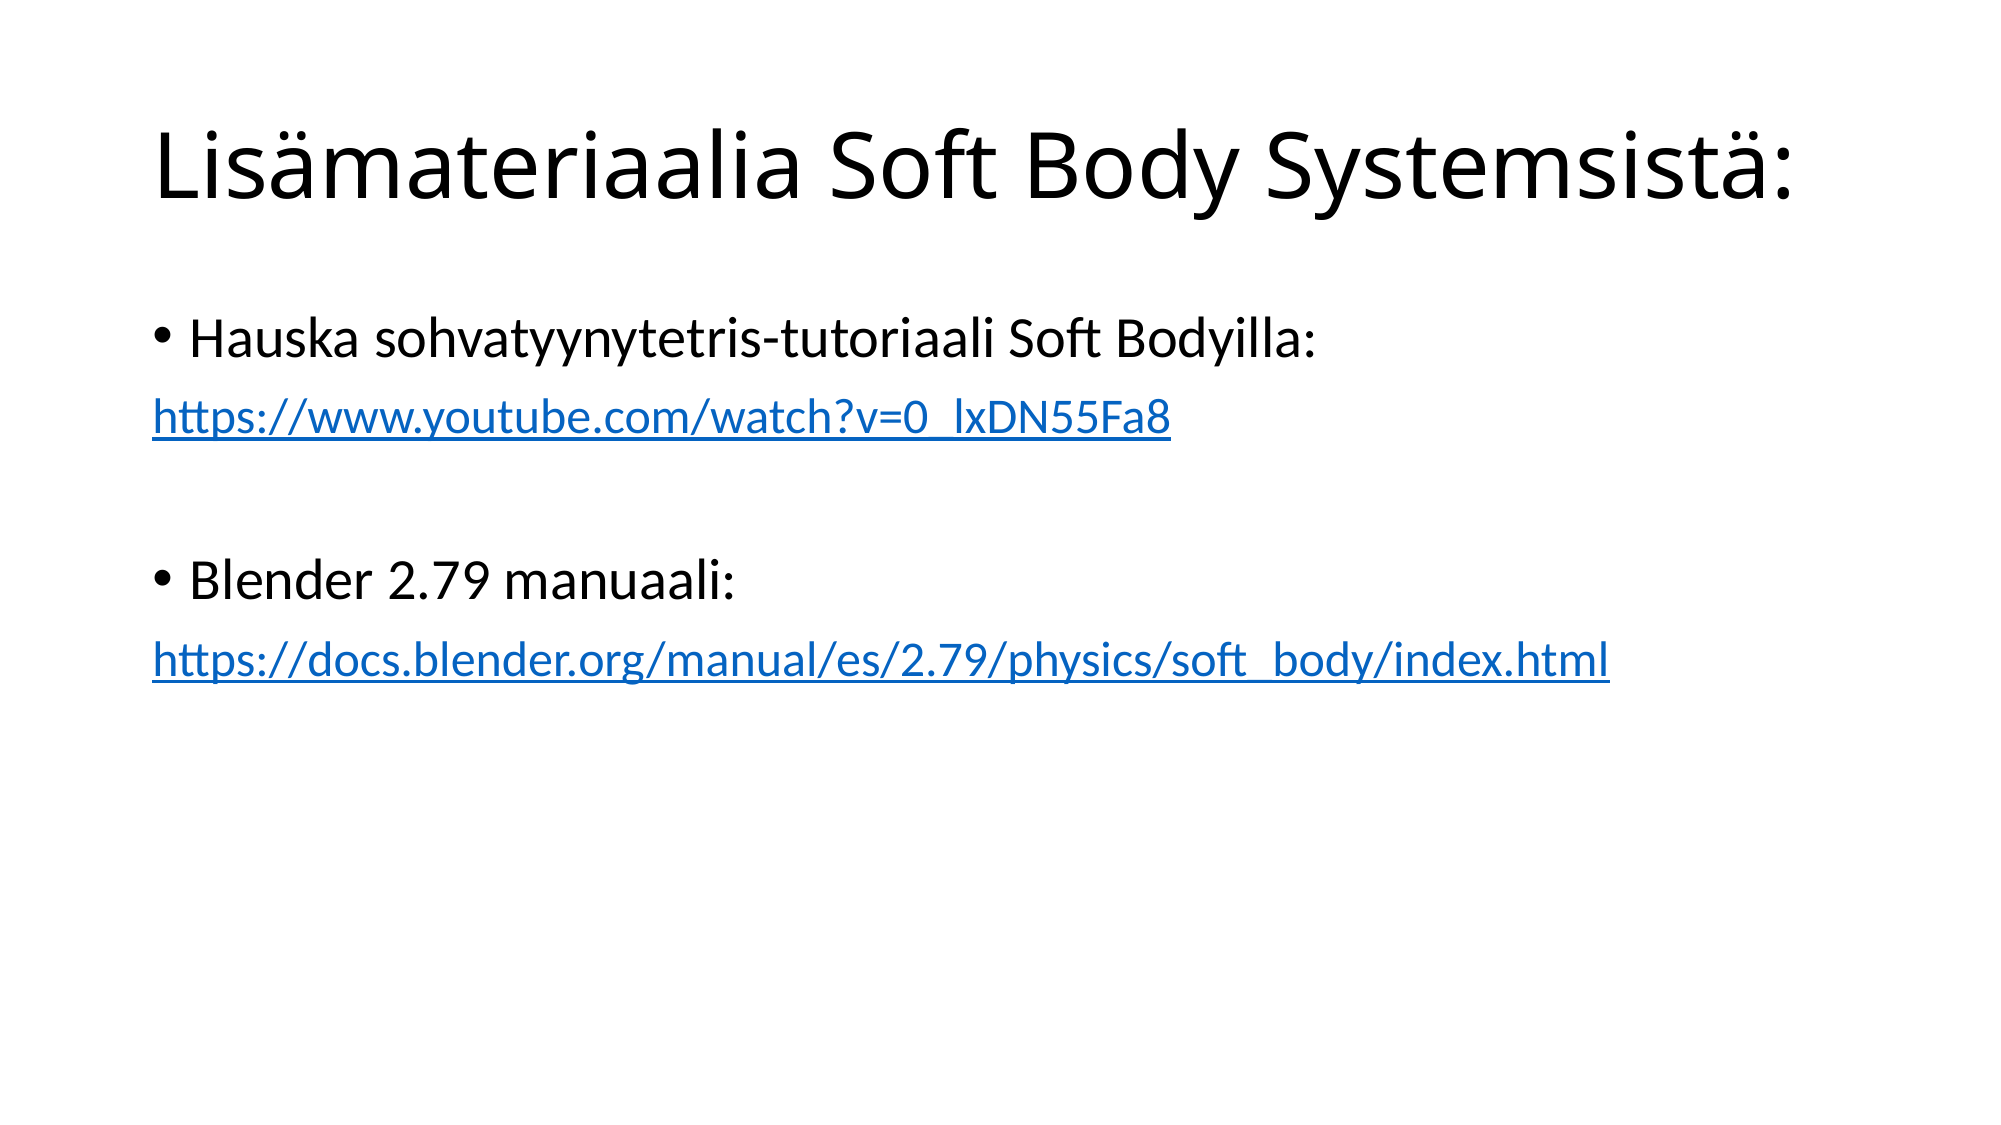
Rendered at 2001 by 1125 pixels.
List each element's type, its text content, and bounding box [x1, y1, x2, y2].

list Hauska sohvatyynytetris-tutoriaali Soft Bodyilla: https://www.youtube.com/watch?v=0_lxDN55Fa8 Blender 2.79 manuaali: https://docs.blender.org/manual/es/2.79/physics/soft_body/index.html [137, 299, 1863, 1014]
title Lisämateriaalia Soft Body Systemsistä: [137, 59, 1863, 278]
